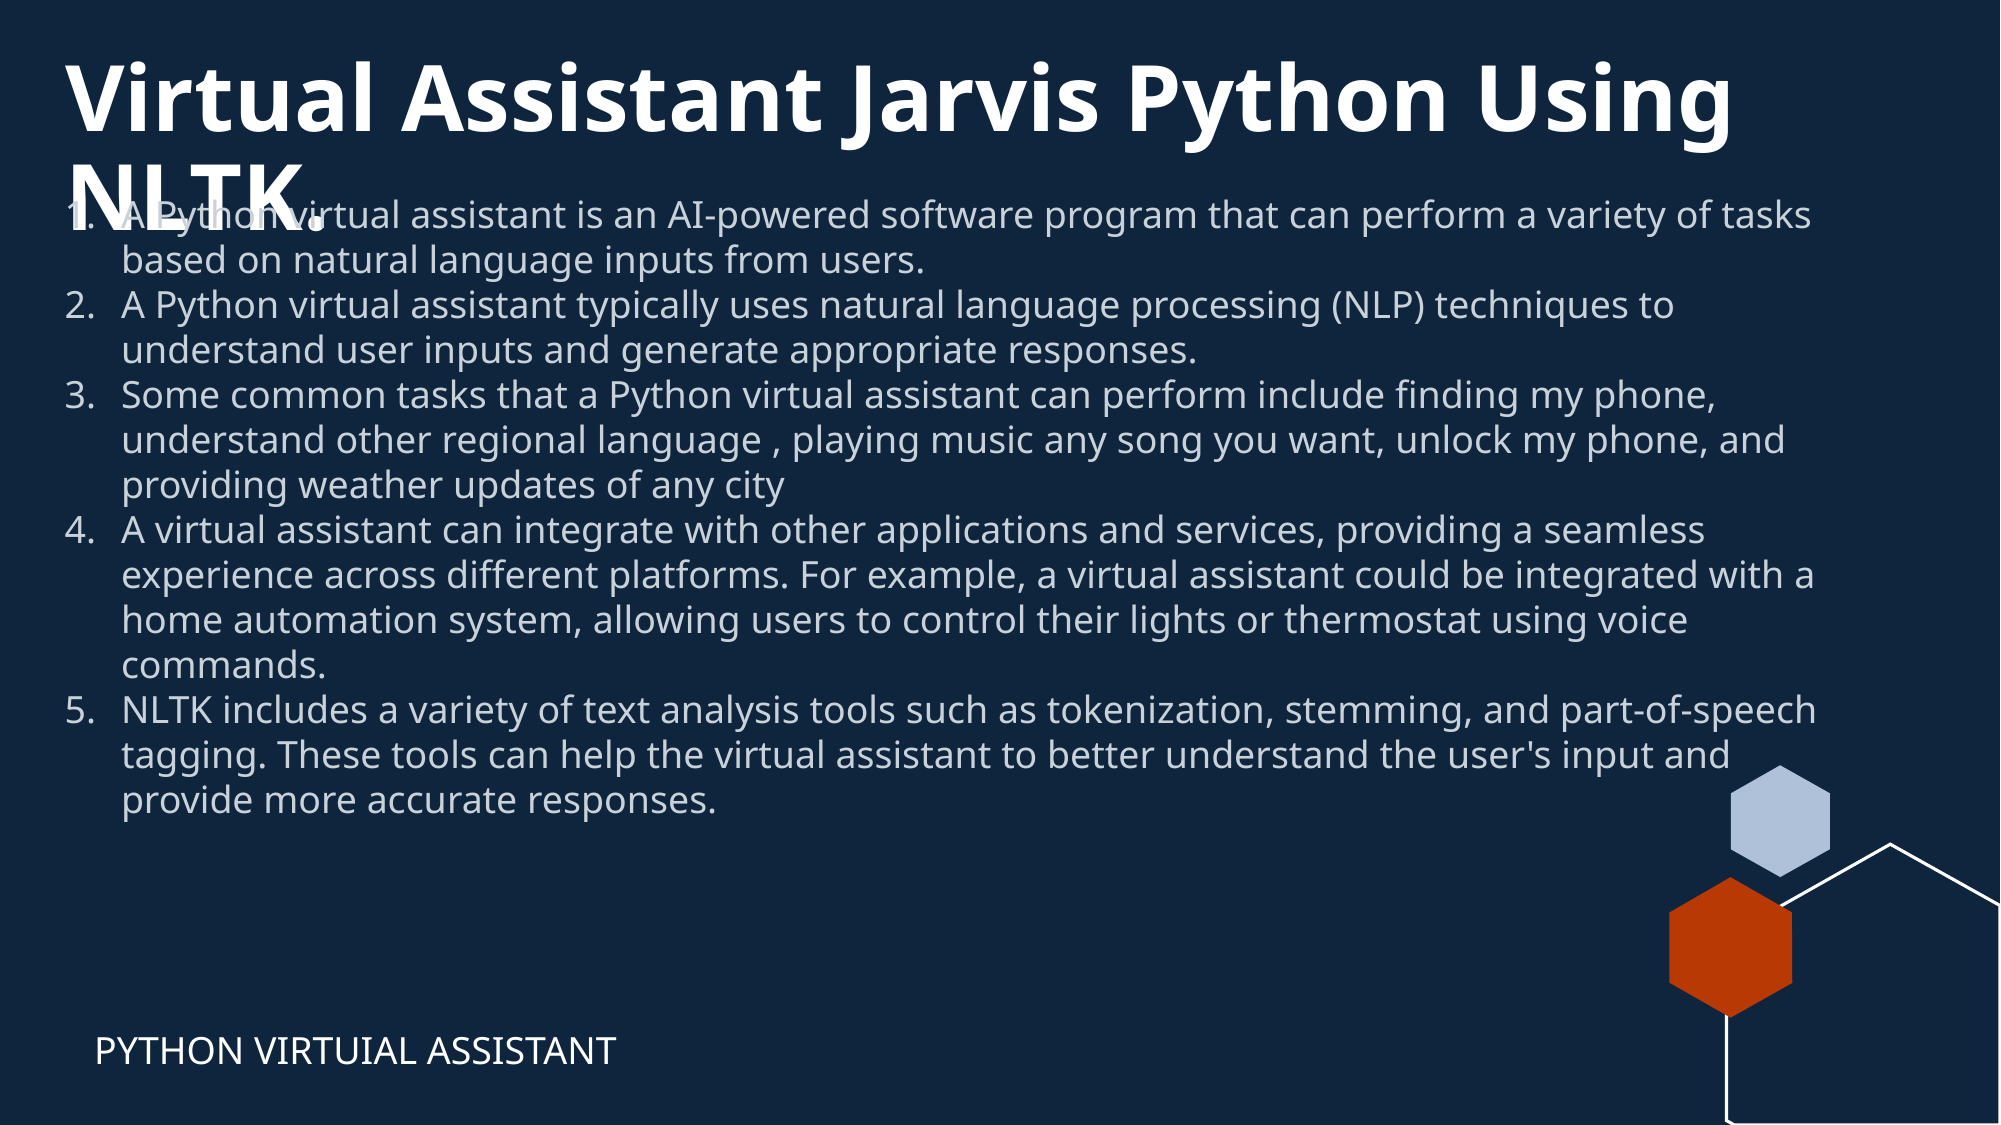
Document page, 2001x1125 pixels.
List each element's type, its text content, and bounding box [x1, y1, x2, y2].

text_box PYTHON VIRTUIAL ASSISTANT [79, 1019, 755, 1080]
title Virtual Assistant Jarvis Python Using NLTK. [49, 45, 1837, 148]
text_box A Python virtual assistant is an AI-powered software program that can perform a variety of tasks based on natural language inputs from users. A Python virtual assistant typically uses natural language processing (NLP) techniques to understand user inputs and generate appropriate responses. Some common tasks that a Python virtual assistant can perform include finding my phone, understand other regional language , playing music any song you want, unlock my phone, and providing weather updates of any city A virtual assistant can integrate with other applications and services, providing a seamless experience across different platforms. For example, a virtual assistant could be integrated with a home automation system, allowing users to control their lights or thermostat using voice commands. NLTK includes a variety of text analysis tools such as tokenization, stemming, and part-of-speech tagging. These tools can help the virtual assistant to better understand the user's input and provide more accurate responses. [49, 183, 1837, 829]
